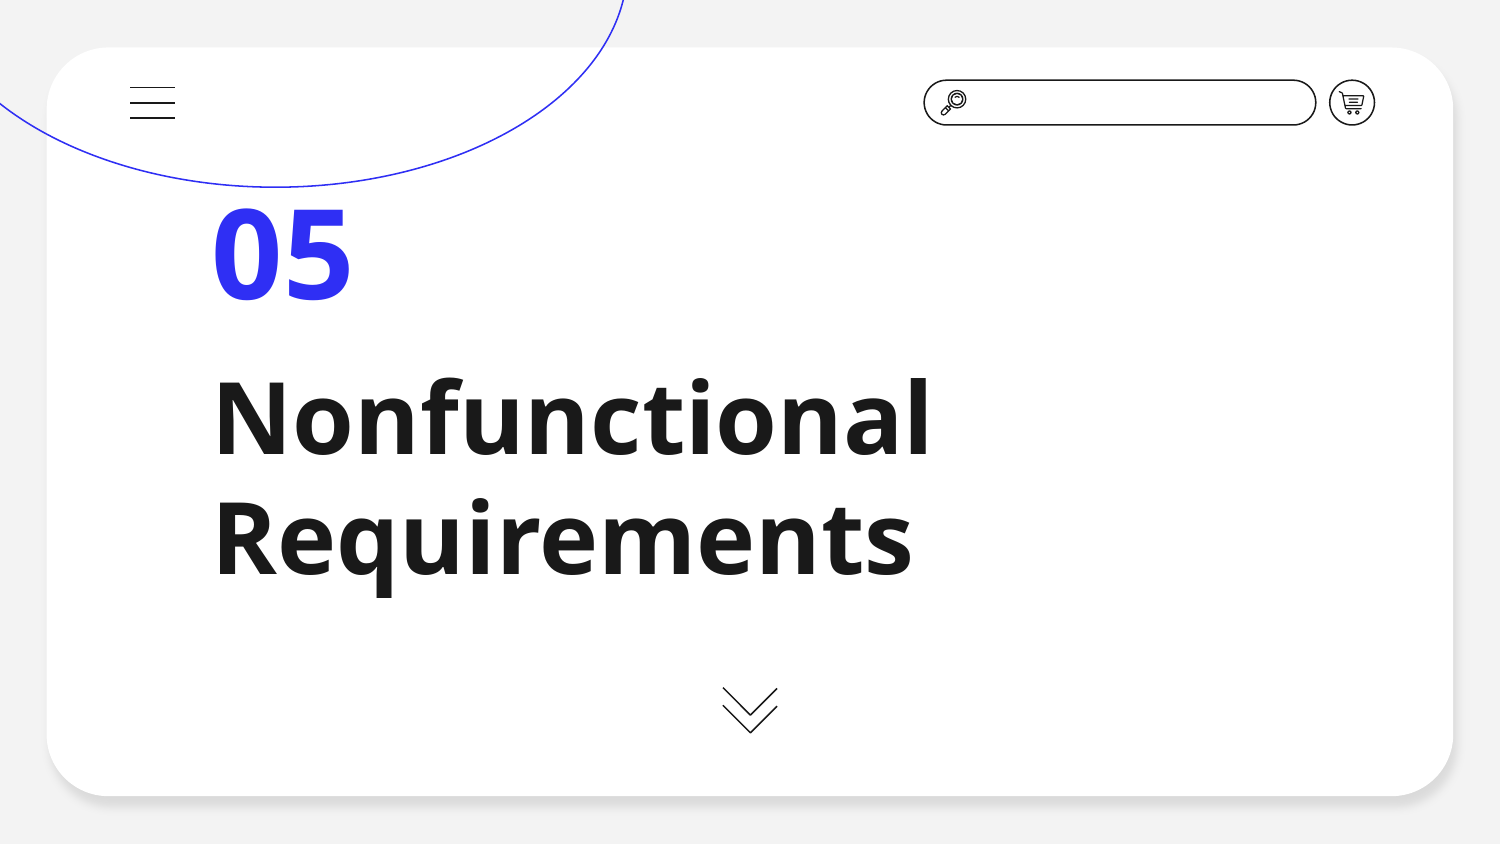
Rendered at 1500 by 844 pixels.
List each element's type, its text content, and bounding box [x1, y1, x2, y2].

title 05 [196, 201, 400, 340]
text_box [722, 687, 778, 734]
text_box [0, 0, 624, 188]
title Nonfunctional Requirements [196, 339, 1048, 478]
